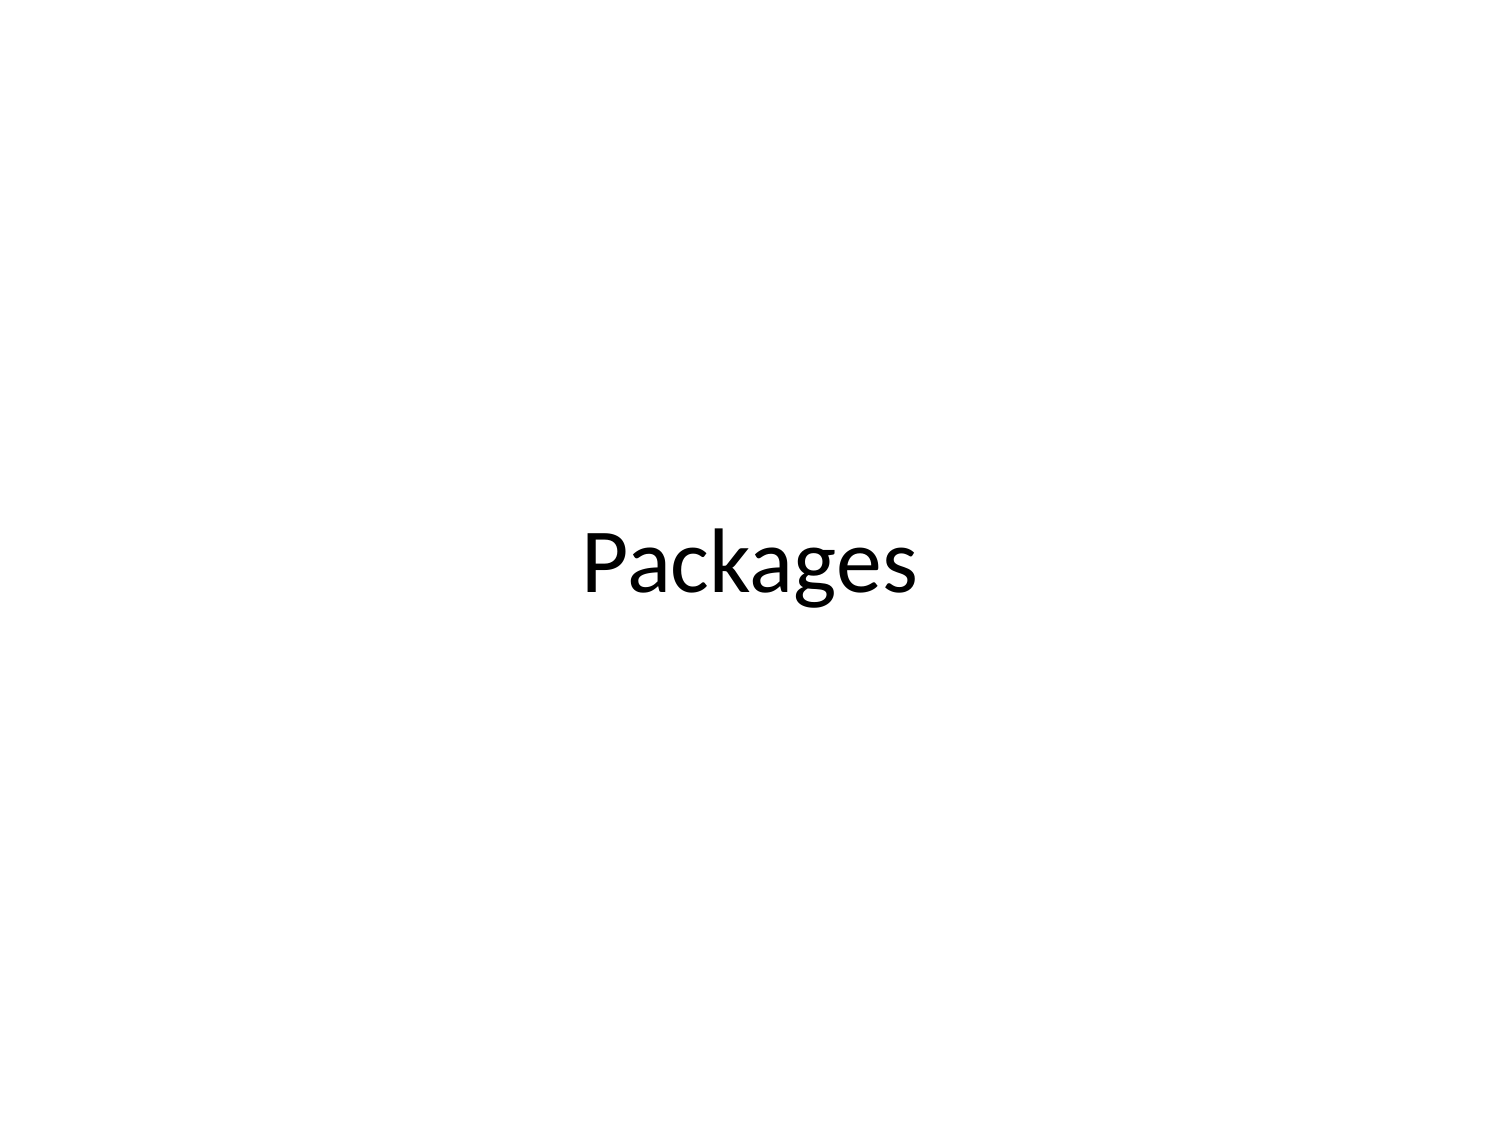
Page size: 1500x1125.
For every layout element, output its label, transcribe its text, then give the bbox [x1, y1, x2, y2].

title Packages [75, 462, 1425, 650]
